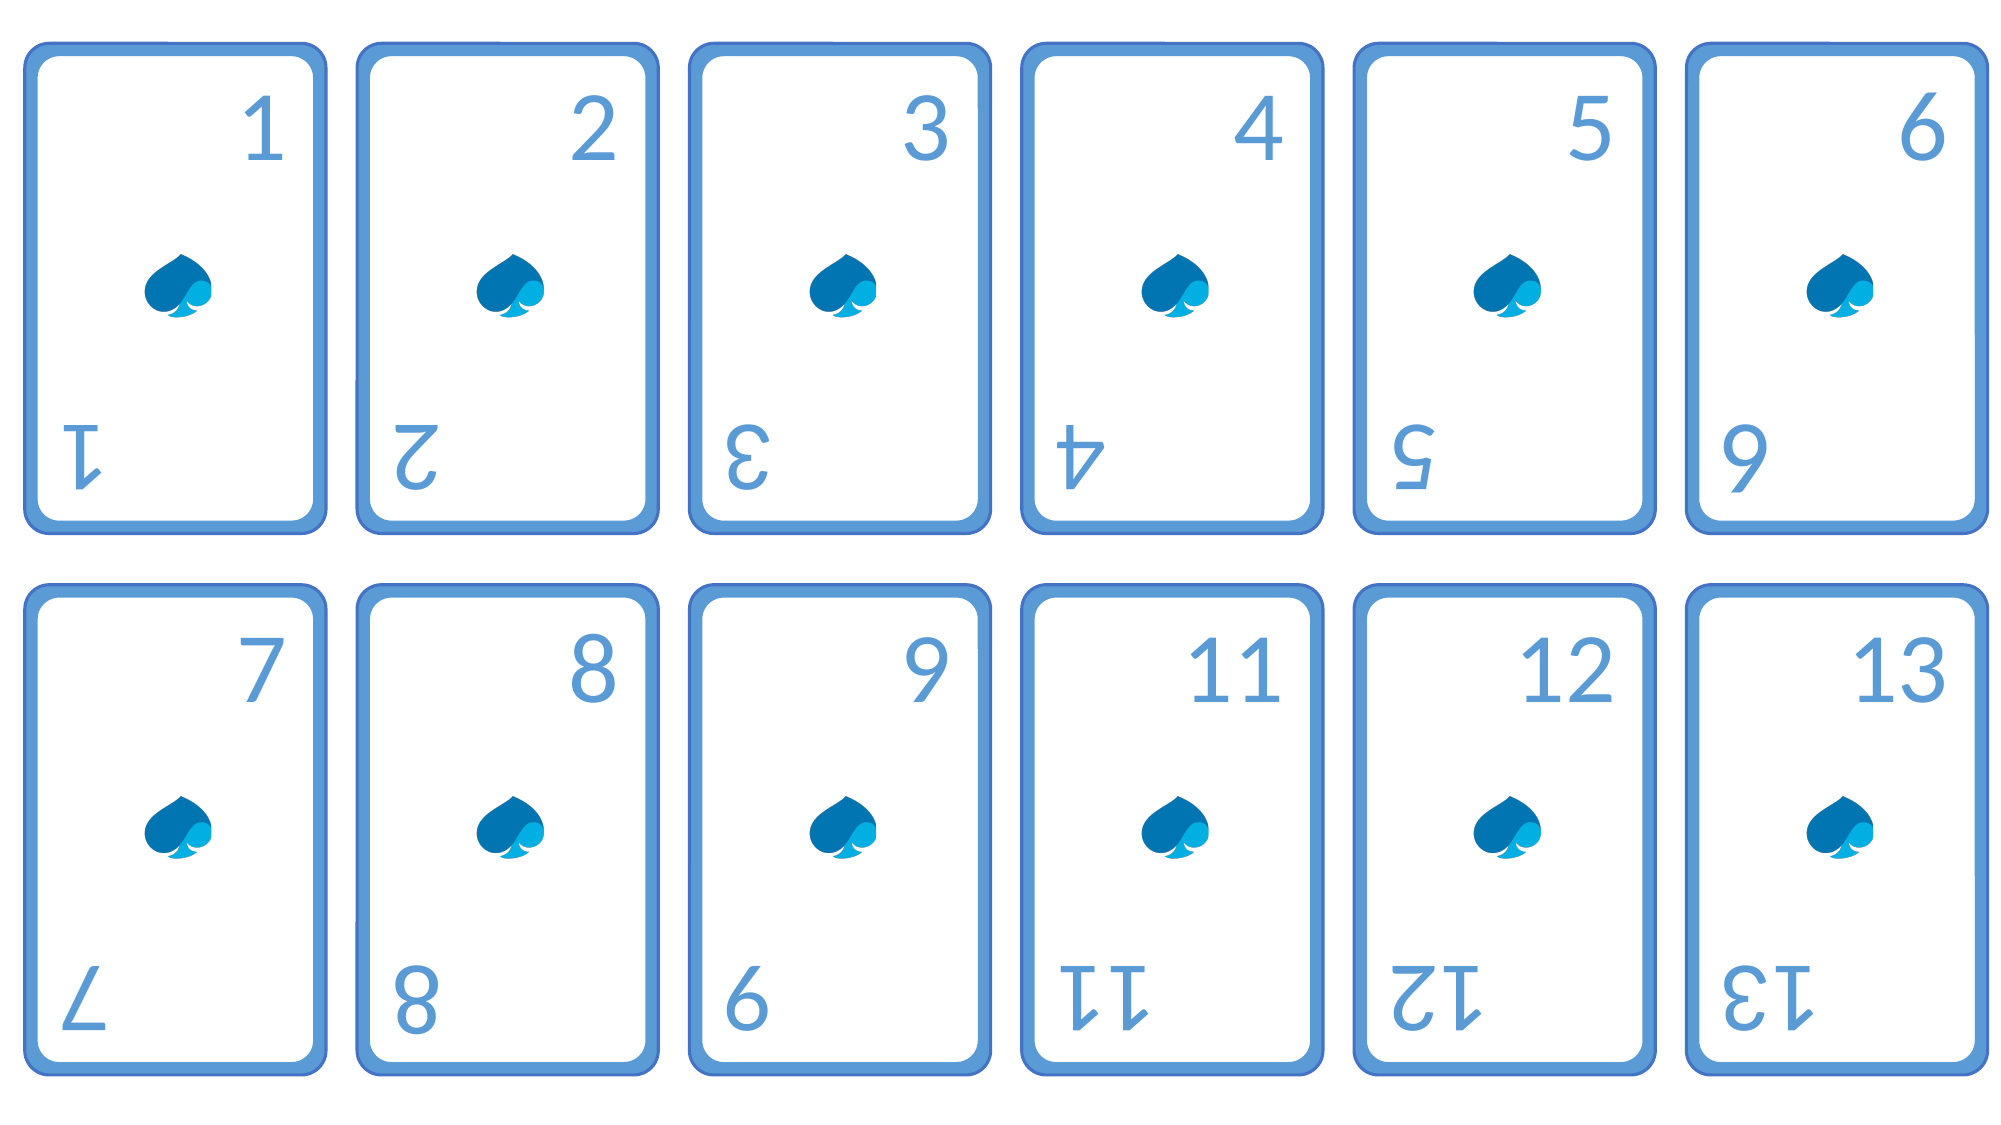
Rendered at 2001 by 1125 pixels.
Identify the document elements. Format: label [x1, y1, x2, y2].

text_box [357, 584, 659, 1075]
text_box [1686, 584, 1988, 1075]
text_box [357, 43, 659, 534]
text_box [1686, 43, 1988, 534]
text_box [1354, 584, 1656, 1075]
text_box [689, 584, 991, 1075]
text_box [1021, 43, 1323, 534]
text_box [1021, 584, 1323, 1075]
text_box [689, 43, 991, 534]
text_box [24, 43, 326, 534]
text_box [1354, 43, 1656, 534]
text_box [24, 584, 326, 1075]
